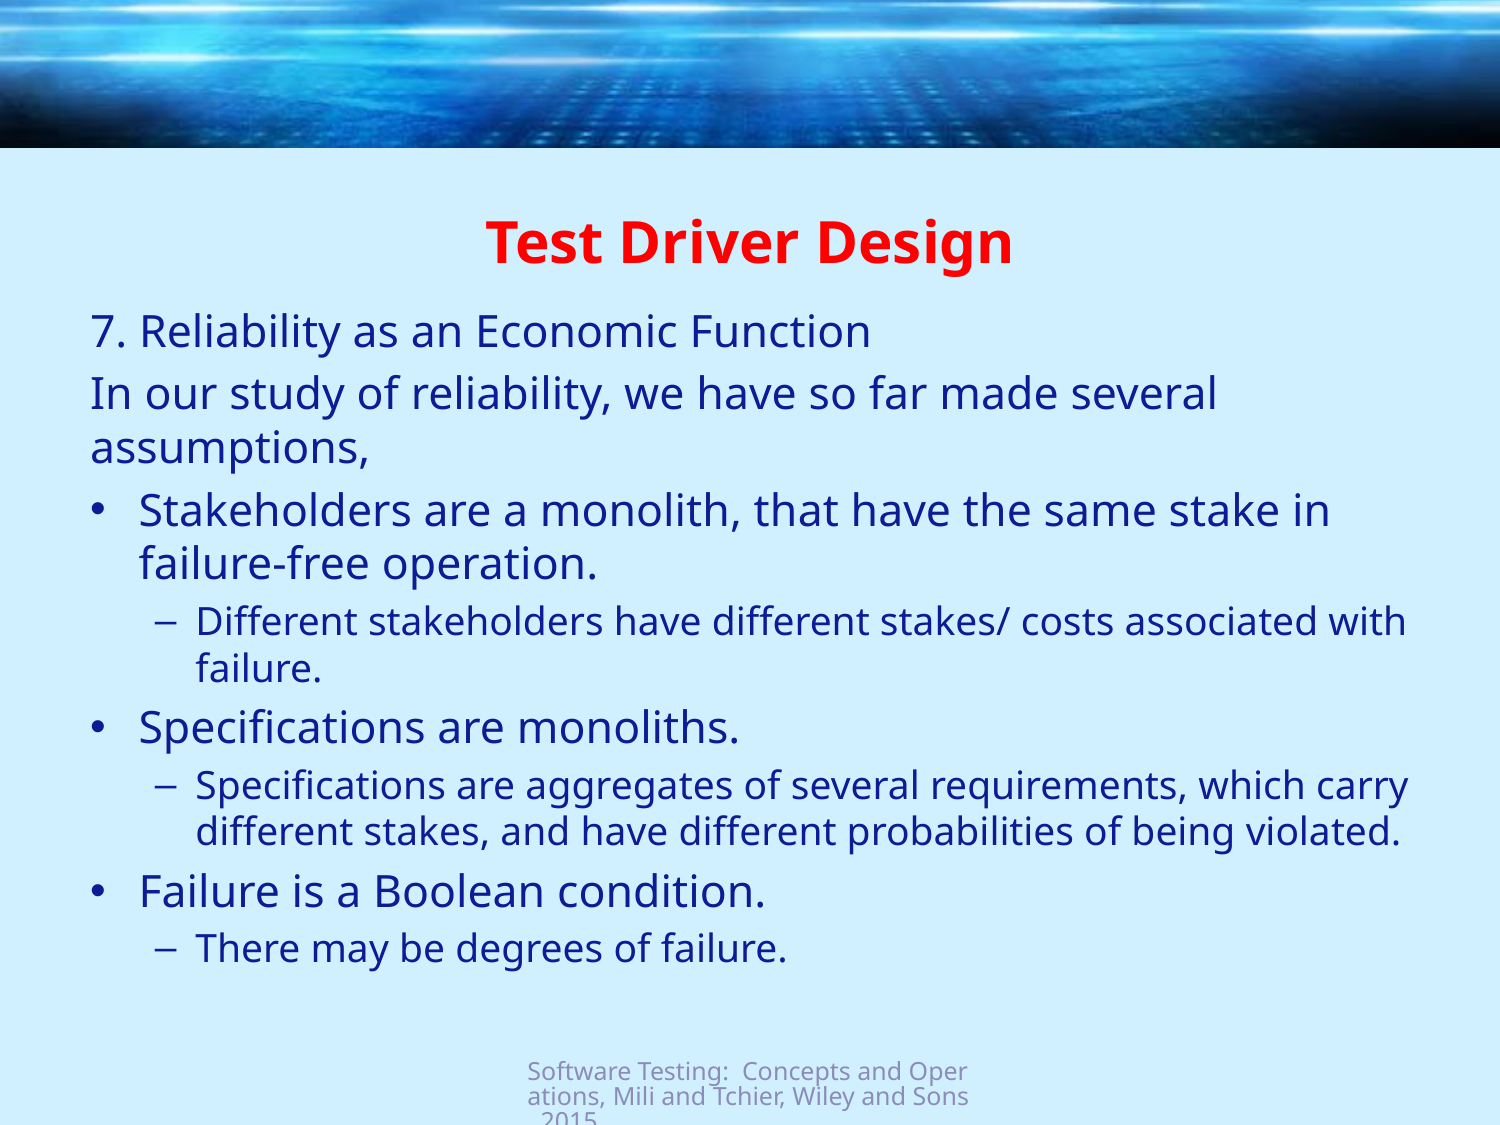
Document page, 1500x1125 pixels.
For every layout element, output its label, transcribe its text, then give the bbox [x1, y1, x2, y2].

title Test Driver Design [75, 185, 1425, 295]
picture [0, 0, 1500, 148]
list 7. Reliability as an Economic Function In our study of reliability, we have so far made several assumptions, Stakeholders are a monolith, that have the same stake in failure-free operation. Different stakeholders have different stakes/ costs associated with failure. Specifications are monoliths. Specifications are aggregates of several requirements, which carry different stakes, and have different probabilities of being violated. Failure is a Boolean condition. There may be degrees of failure. [75, 295, 1425, 1023]
footer Software Testing: Concepts and Operations, Mili and Tchier, Wiley and Sons, 2015 [512, 1042, 988, 1103]
